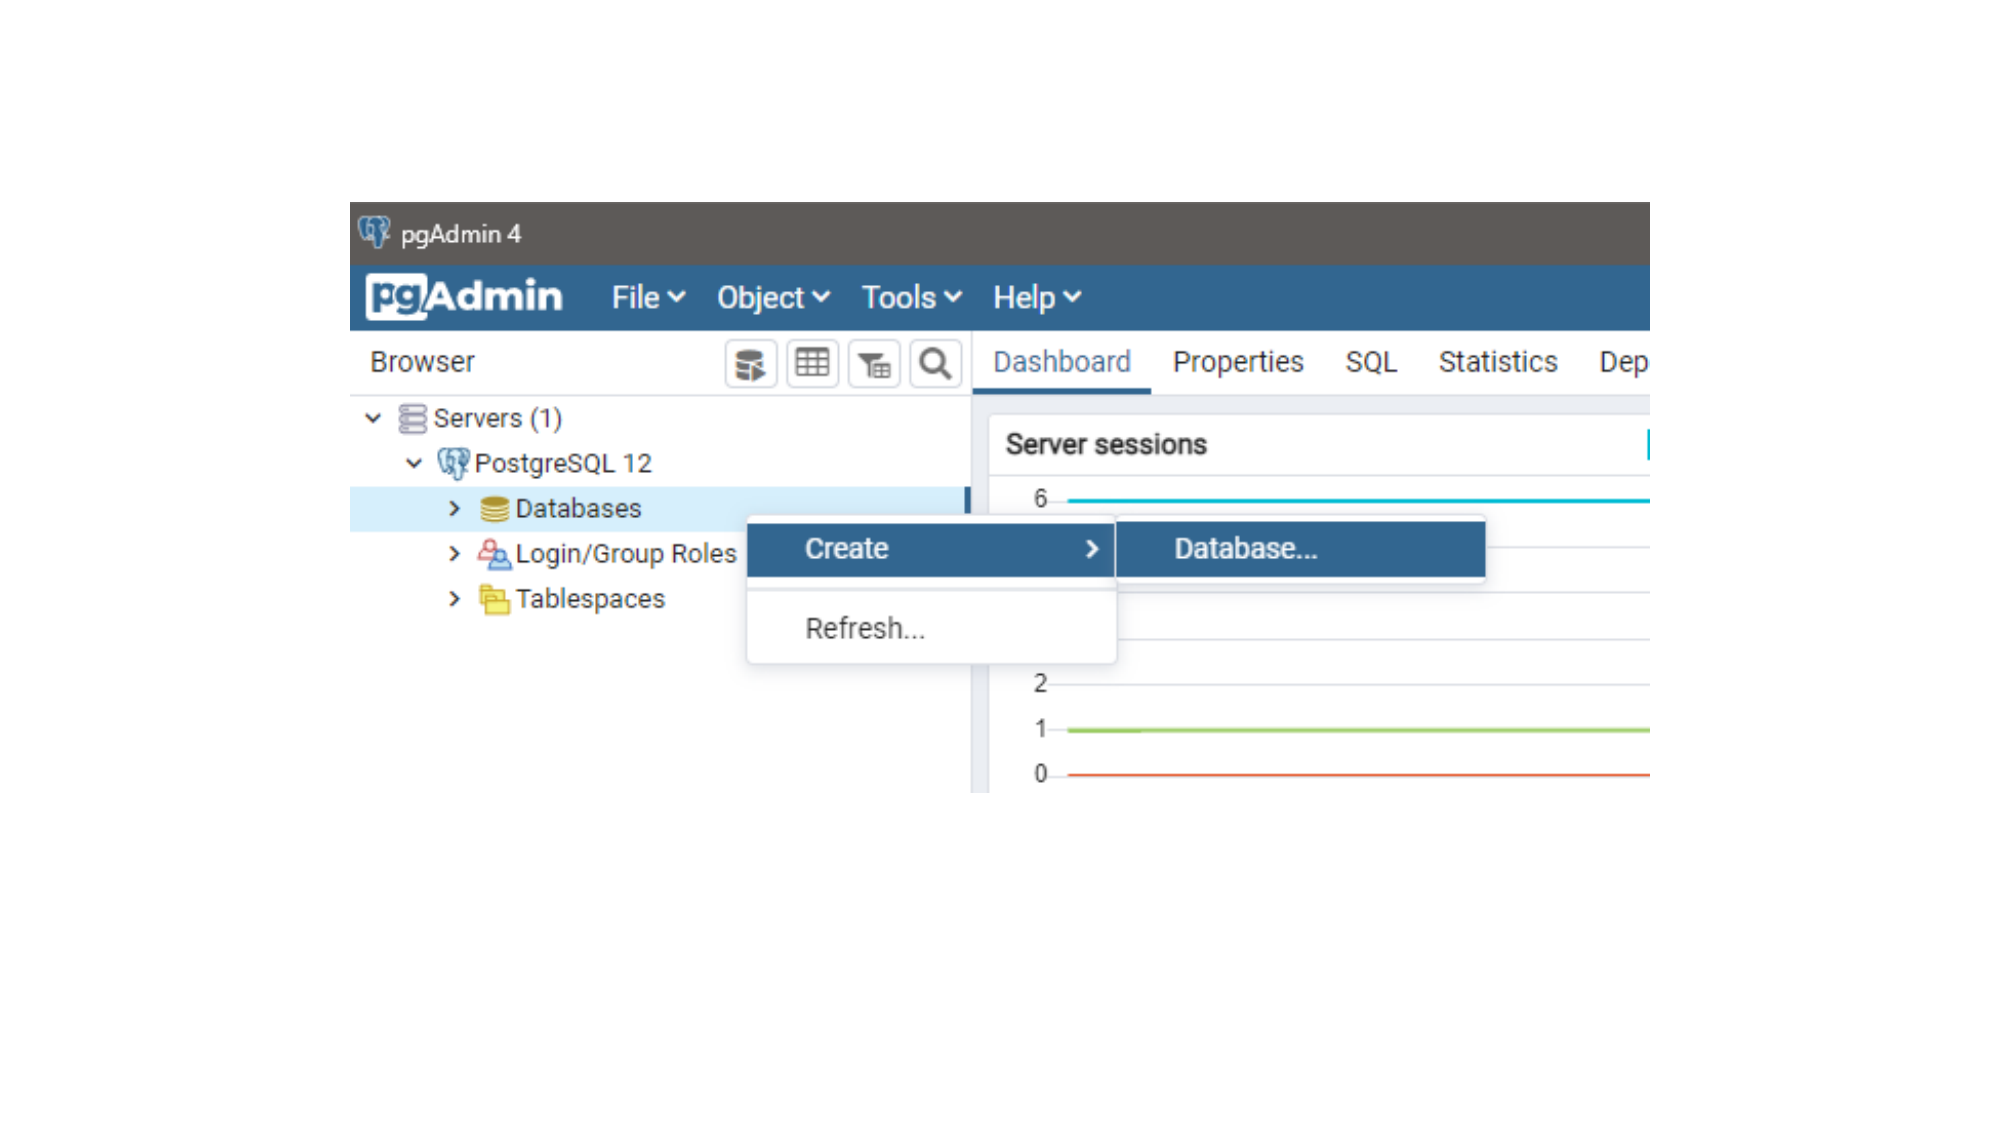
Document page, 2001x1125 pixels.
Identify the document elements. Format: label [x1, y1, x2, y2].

picture [350, 202, 1650, 793]
